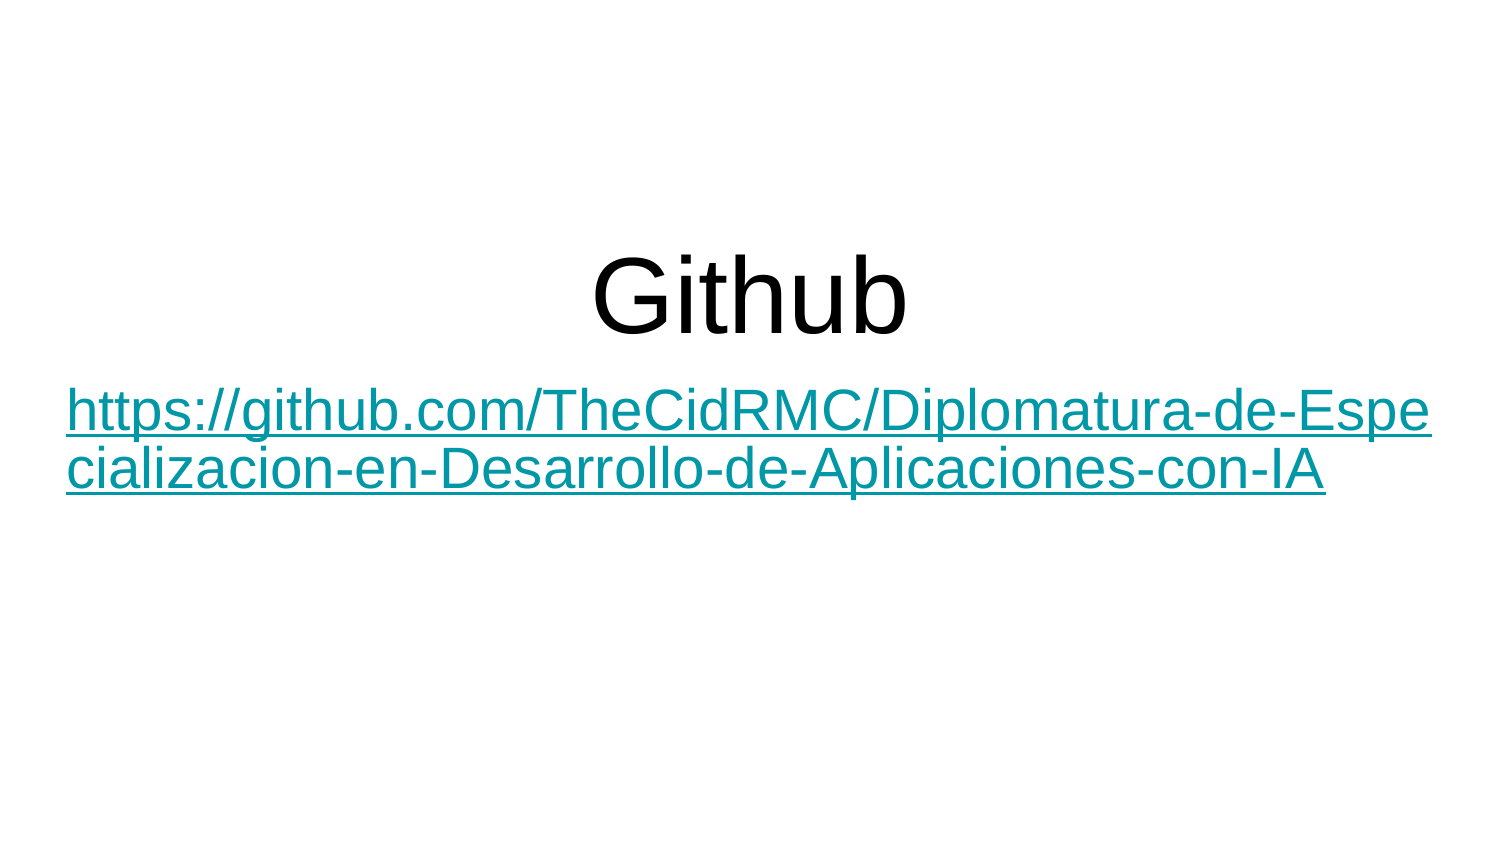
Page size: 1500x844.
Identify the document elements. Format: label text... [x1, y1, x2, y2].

title Github [51, 222, 1449, 357]
subtitle https://github.com/TheCidRMC/Diplomatura-de-Especializacion-en-Desarrollo-de-Aplicaciones-con-IA [51, 357, 1449, 649]
